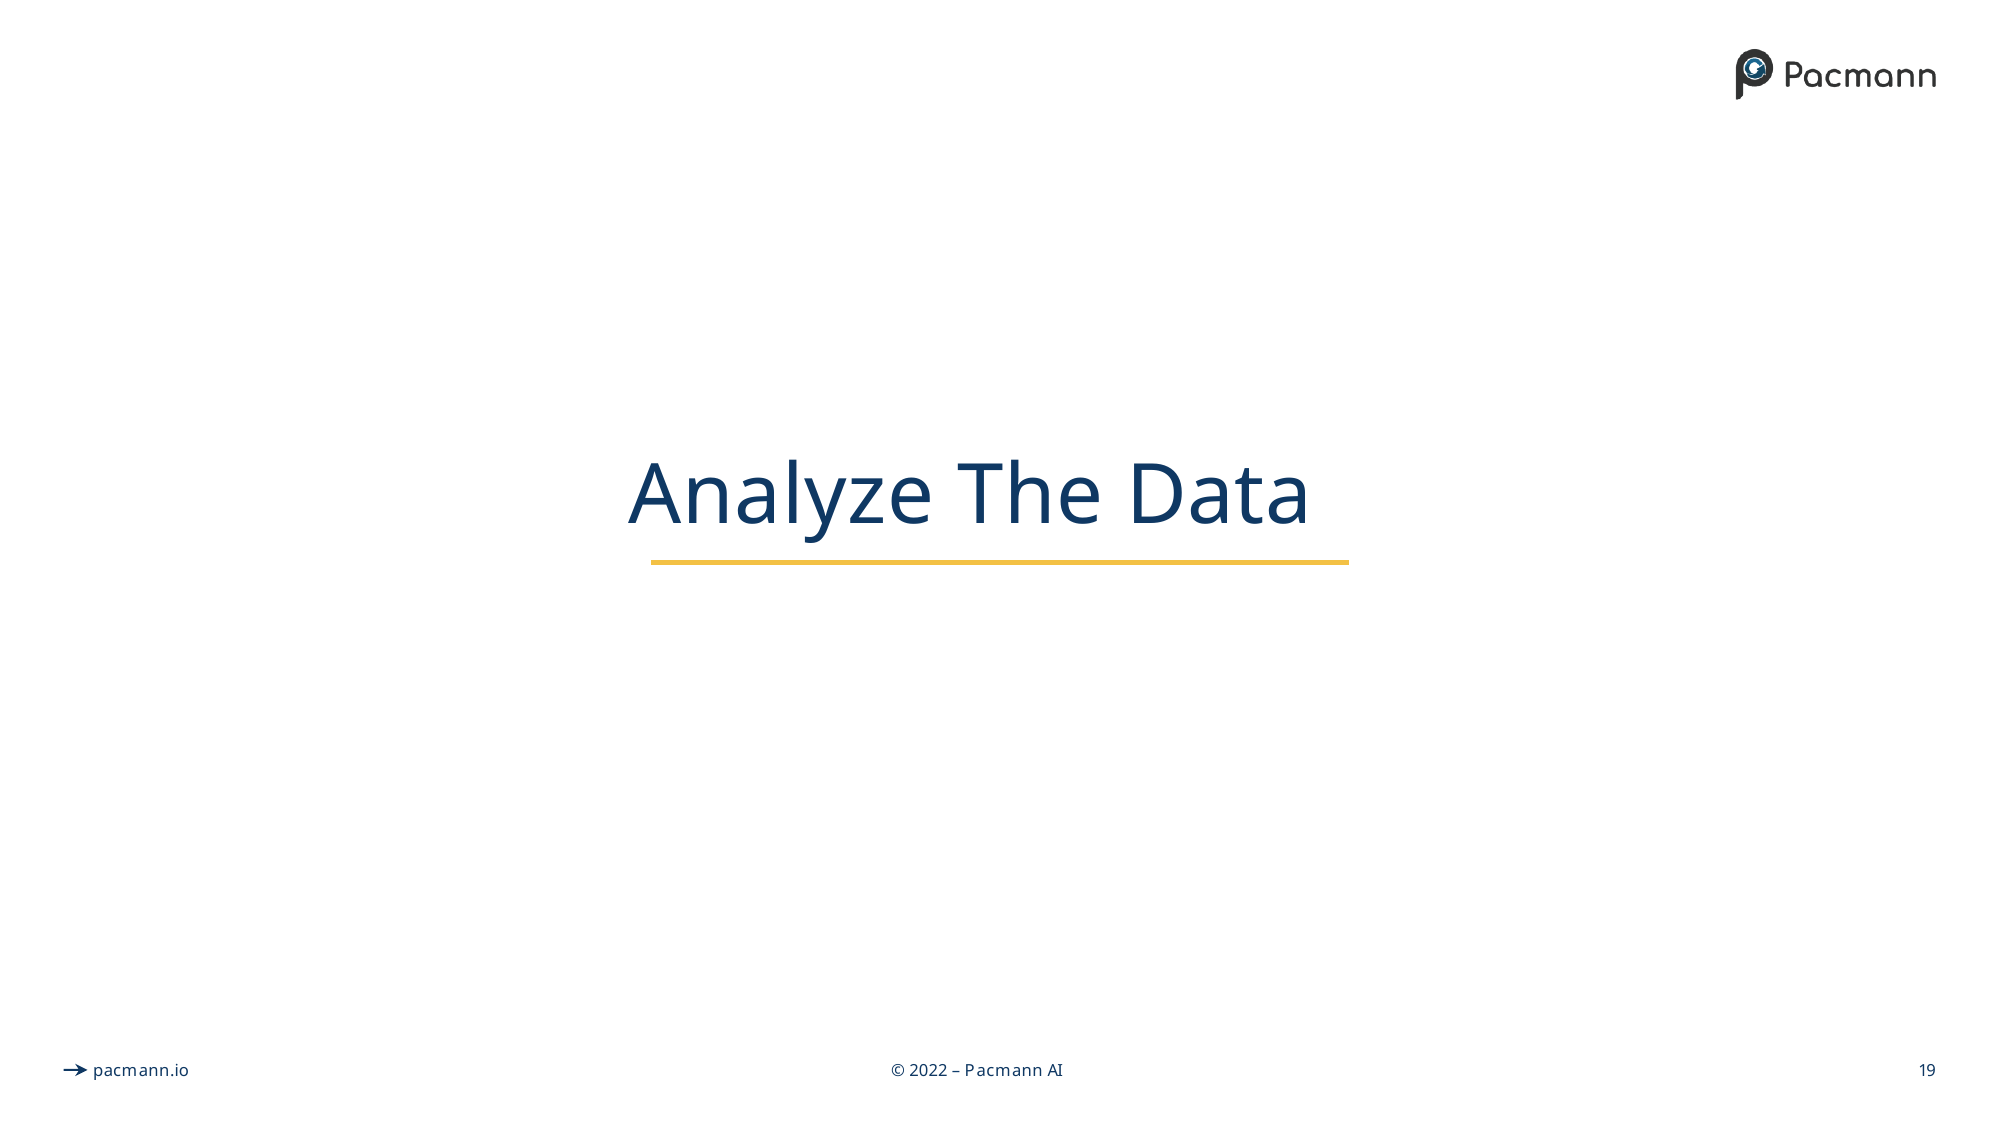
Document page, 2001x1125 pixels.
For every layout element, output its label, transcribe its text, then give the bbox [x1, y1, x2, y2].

footer © 2022 – Pacmann AI [889, 1057, 1069, 1125]
slide_number pacmann.io [91, 1057, 194, 1125]
picture [1707, 36, 1966, 112]
title Analyze The Data [626, 438, 1483, 629]
slide_number 19 [1910, 1057, 1944, 1125]
